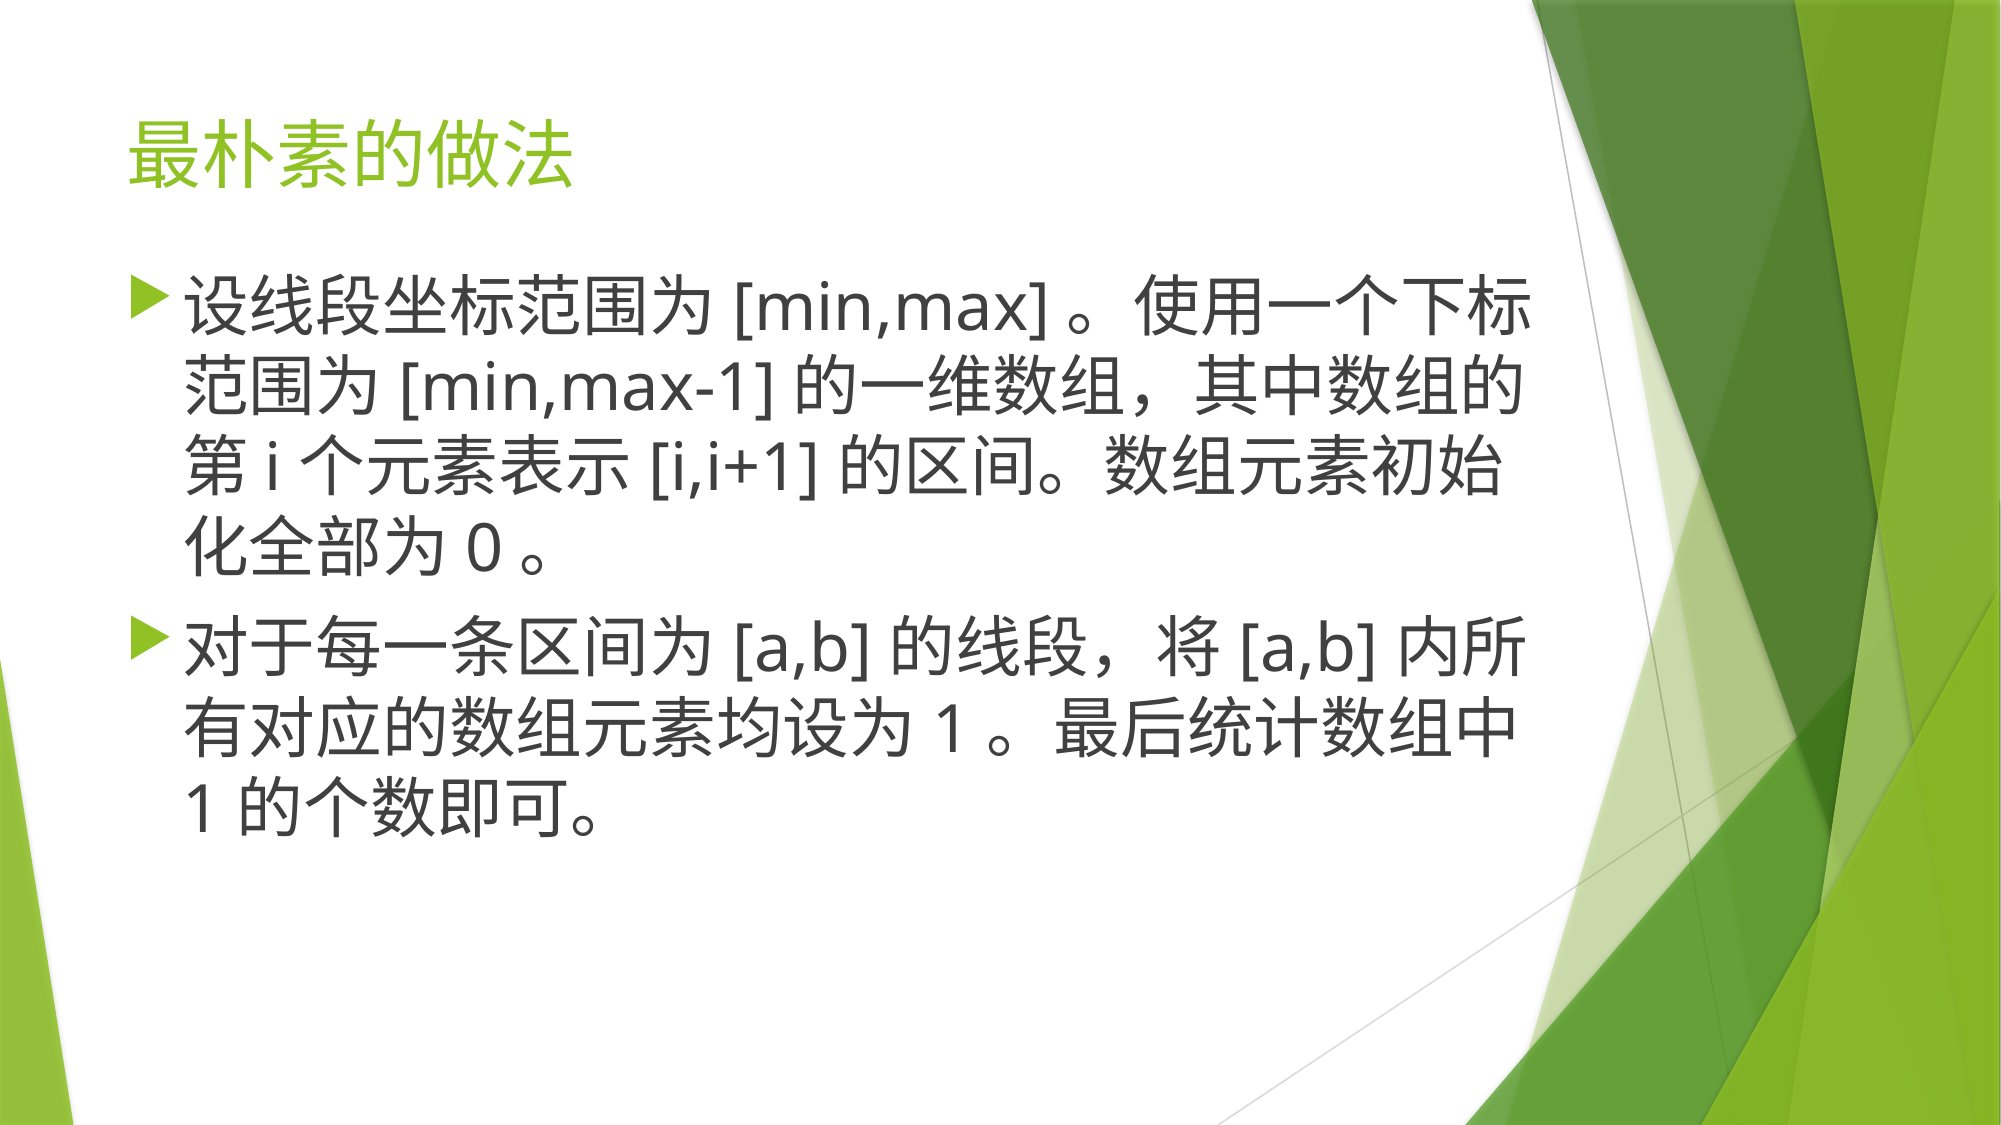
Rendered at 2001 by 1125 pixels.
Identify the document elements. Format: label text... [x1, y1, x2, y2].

title 最朴素的做法 [111, 99, 1522, 256]
list 设线段坐标范围为[min,max]。使用一个下标范围为[min,max-1]的一维数组，其中数组的第i个元素表示[i,i+1]的区间。数组元素初始化全部为0。 对于每一条区间为[a,b]的线段，将[a,b]内所有对应的数组元素均设为1。最后统计数组中1的个数即可。 [111, 256, 1582, 982]
